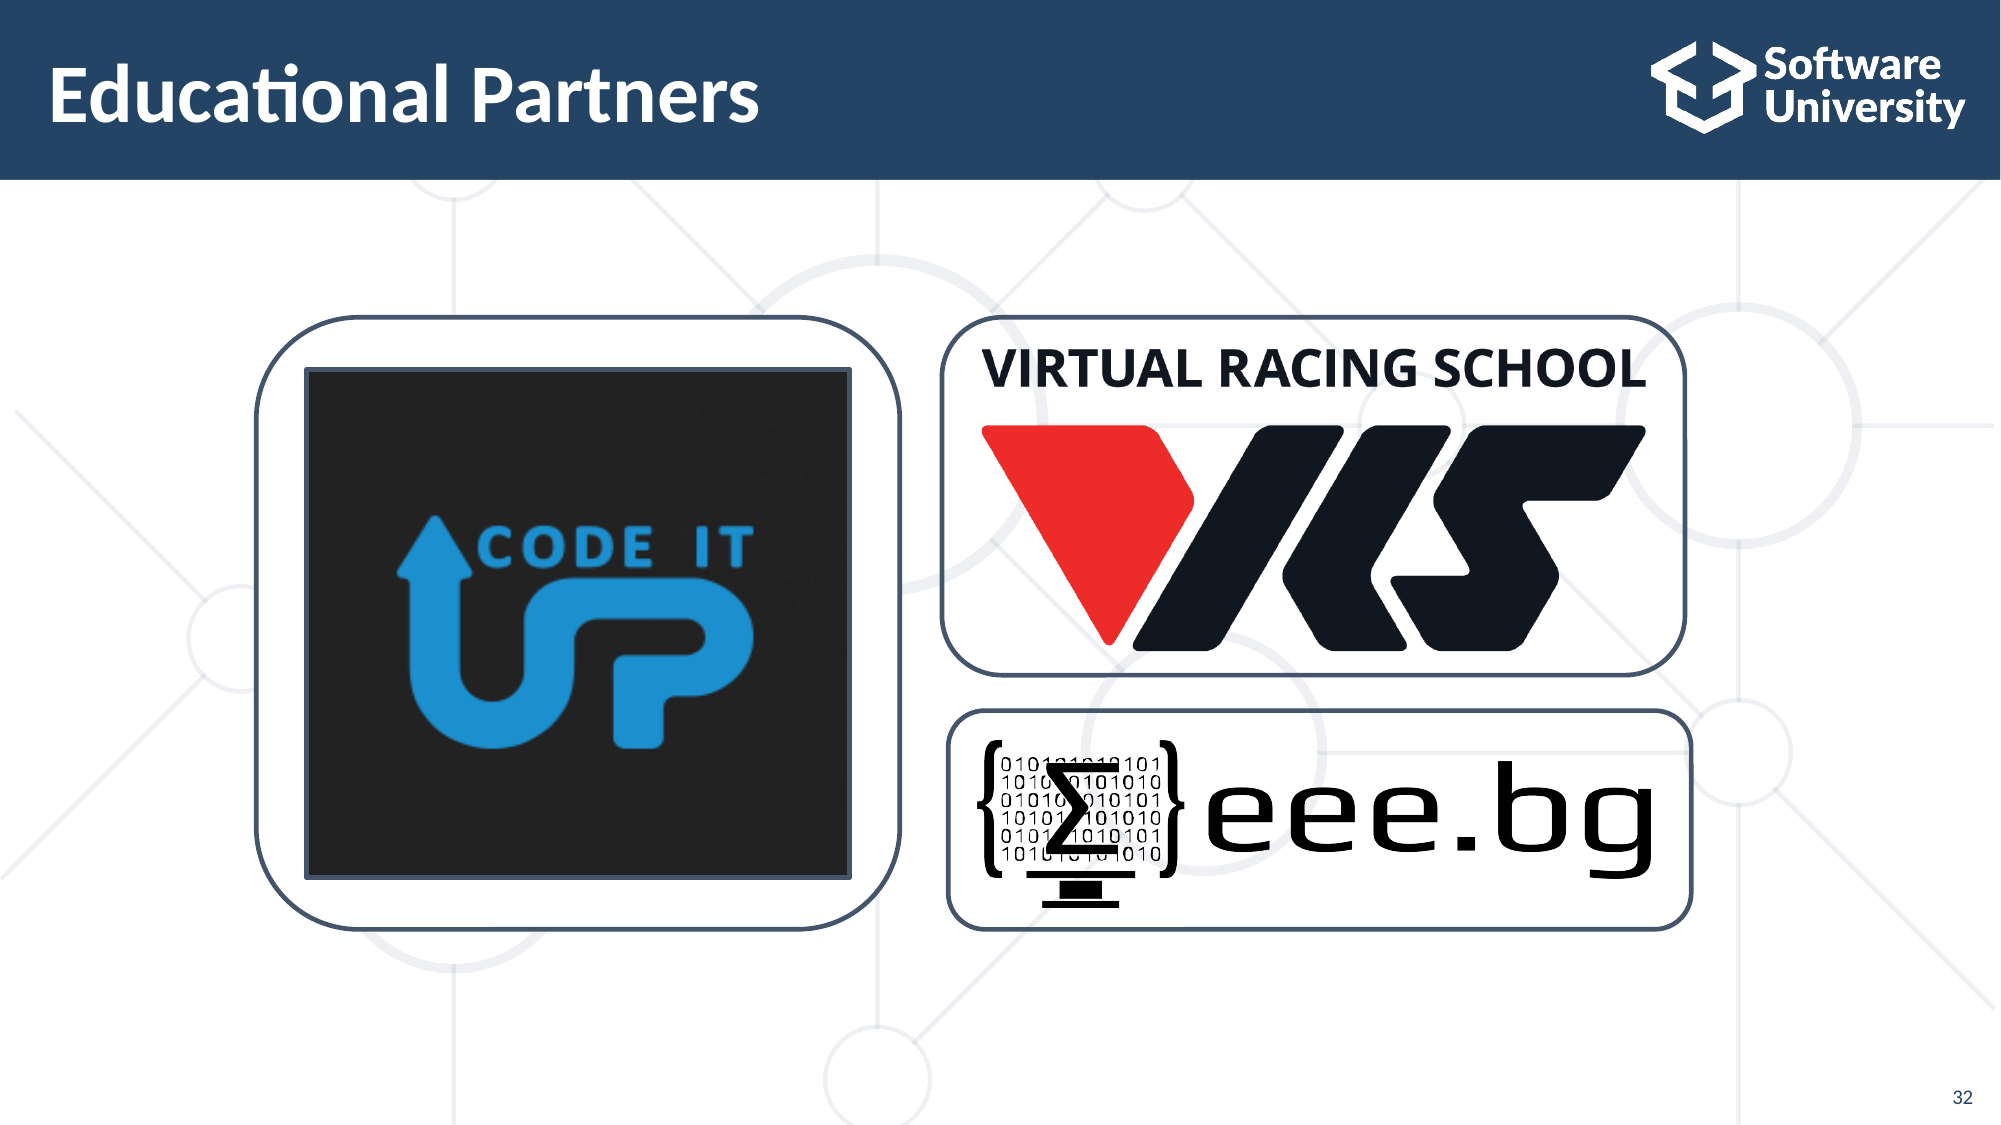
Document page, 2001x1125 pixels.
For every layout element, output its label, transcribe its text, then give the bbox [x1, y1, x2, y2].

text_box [941, 171, 1686, 828]
title Educational Partners [31, 16, 1625, 162]
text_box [947, 710, 1692, 930]
slide_number 32 [1927, 1067, 1989, 1117]
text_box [255, 317, 901, 930]
picture [1651, 41, 1966, 134]
